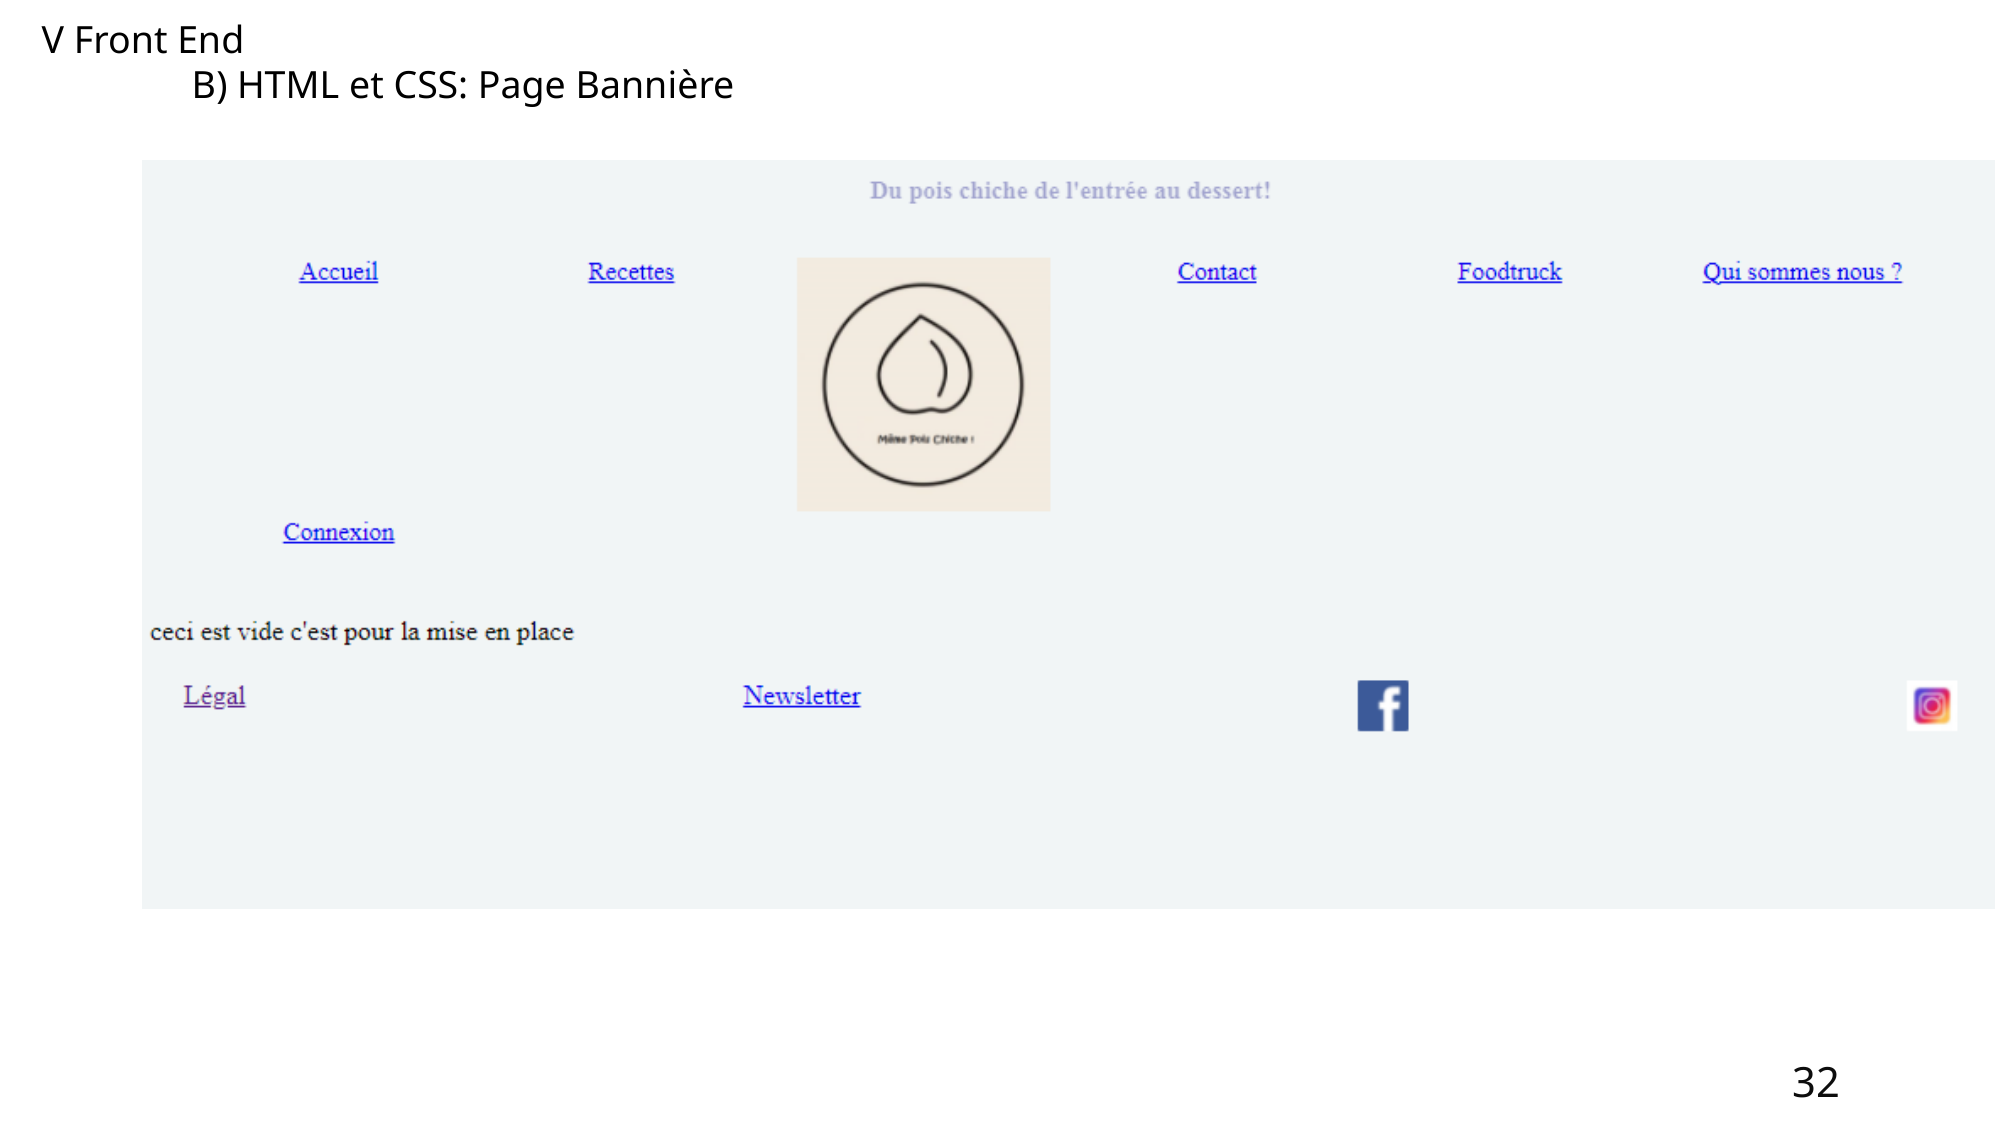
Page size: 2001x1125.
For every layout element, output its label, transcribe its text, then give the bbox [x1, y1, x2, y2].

text_box V Front End B) HTML et CSS: Page Bannière [26, 8, 1027, 113]
slide_number 32 [1777, 1061, 1938, 1107]
picture [142, 160, 1995, 909]
